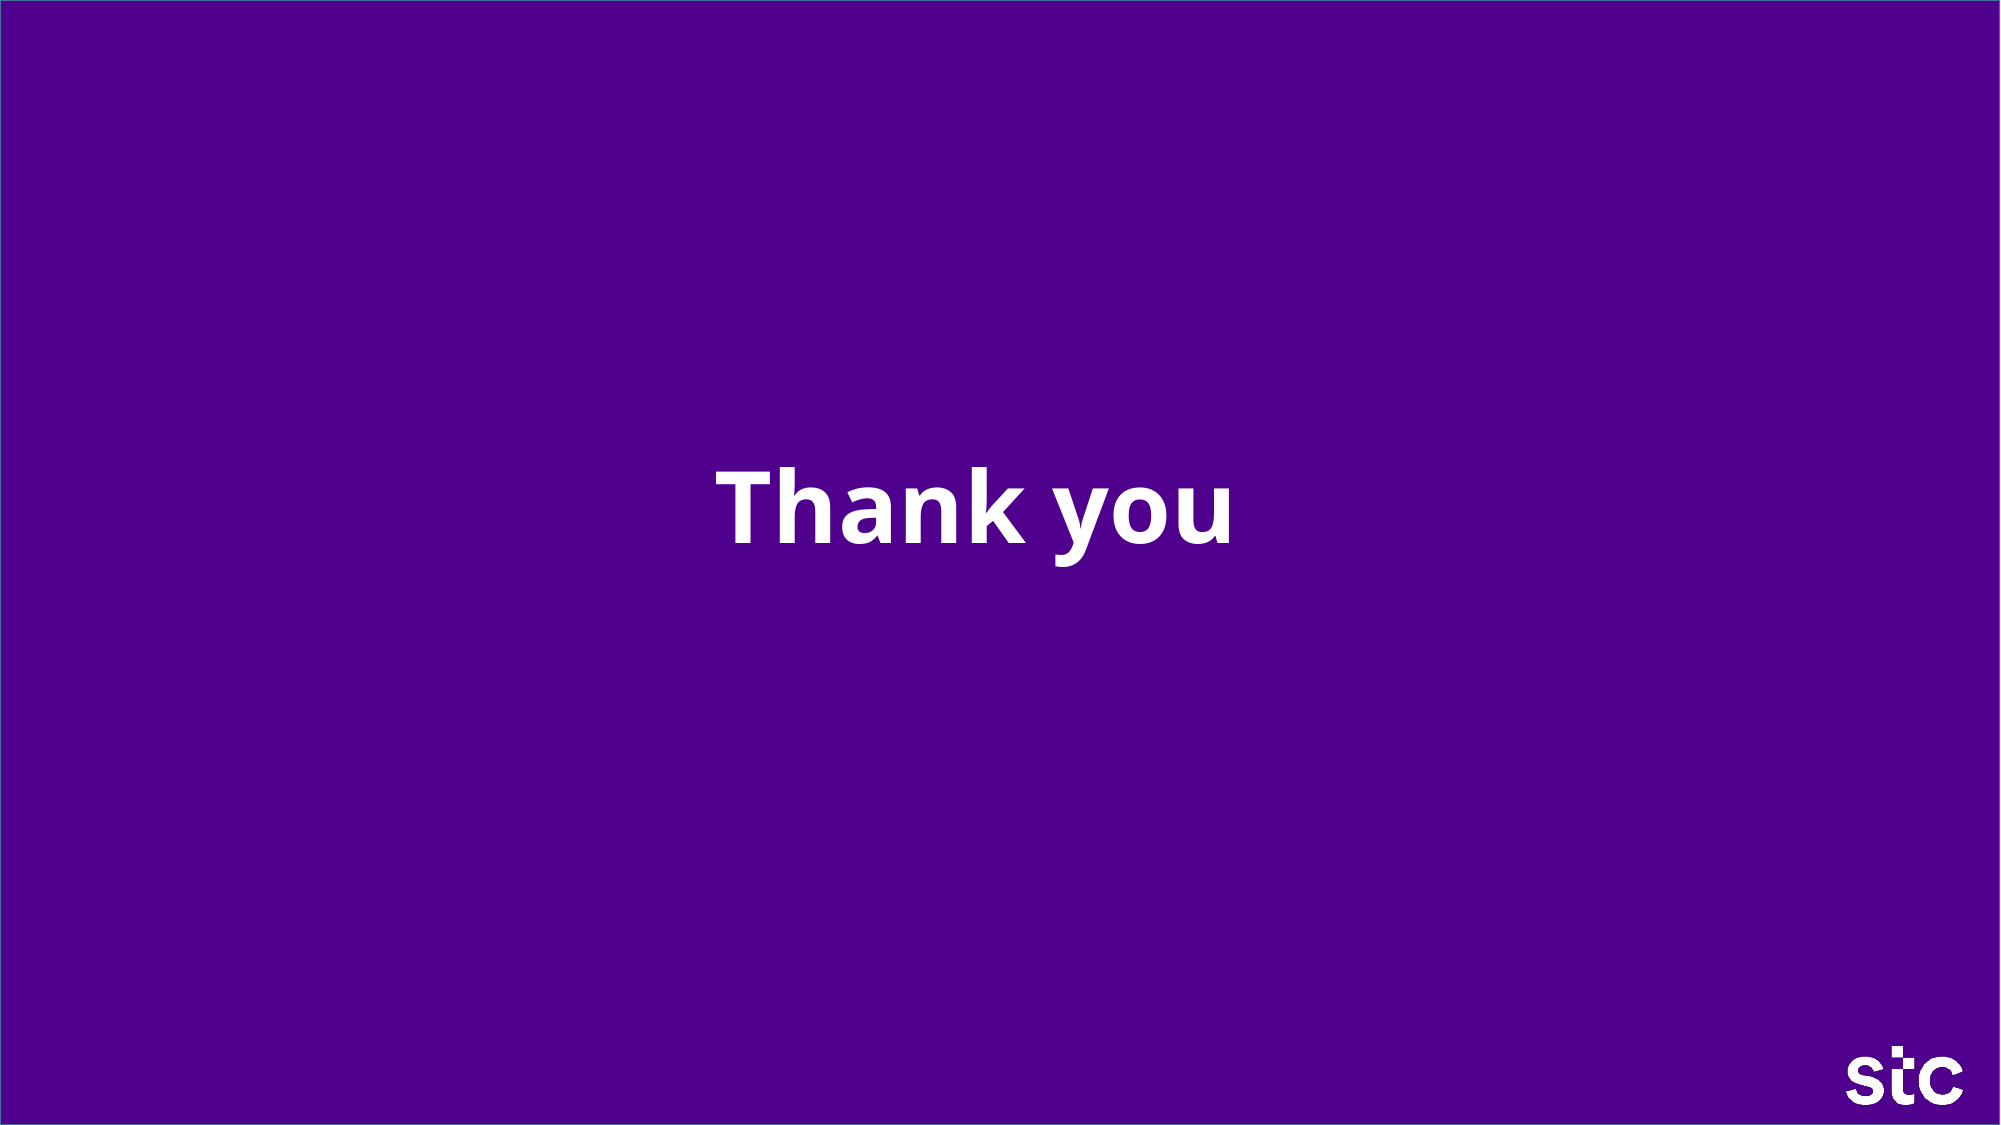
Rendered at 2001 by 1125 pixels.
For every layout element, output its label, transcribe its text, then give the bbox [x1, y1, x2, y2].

text_box Thank you [700, 435, 1253, 571]
picture [1846, 1046, 1963, 1105]
